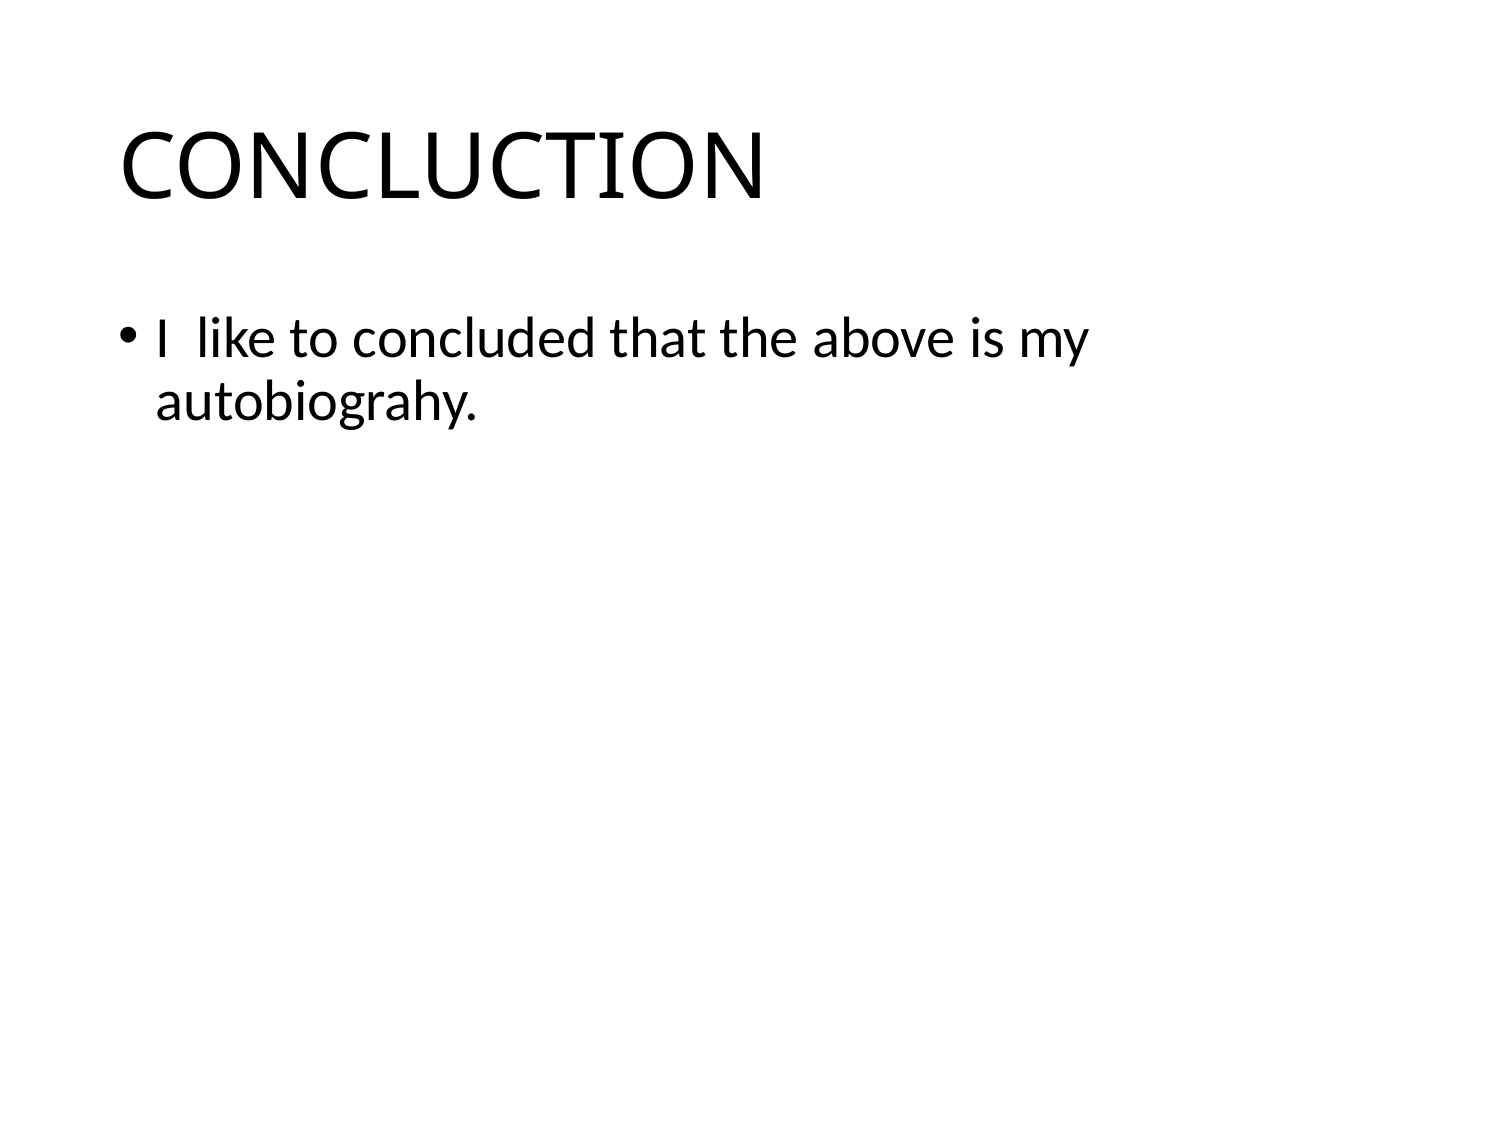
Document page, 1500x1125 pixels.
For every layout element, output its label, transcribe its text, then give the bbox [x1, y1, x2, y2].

title CONCLUCTION [103, 59, 1397, 278]
list I like to concluded that the above is my autobiograhy. [103, 299, 1397, 1014]
